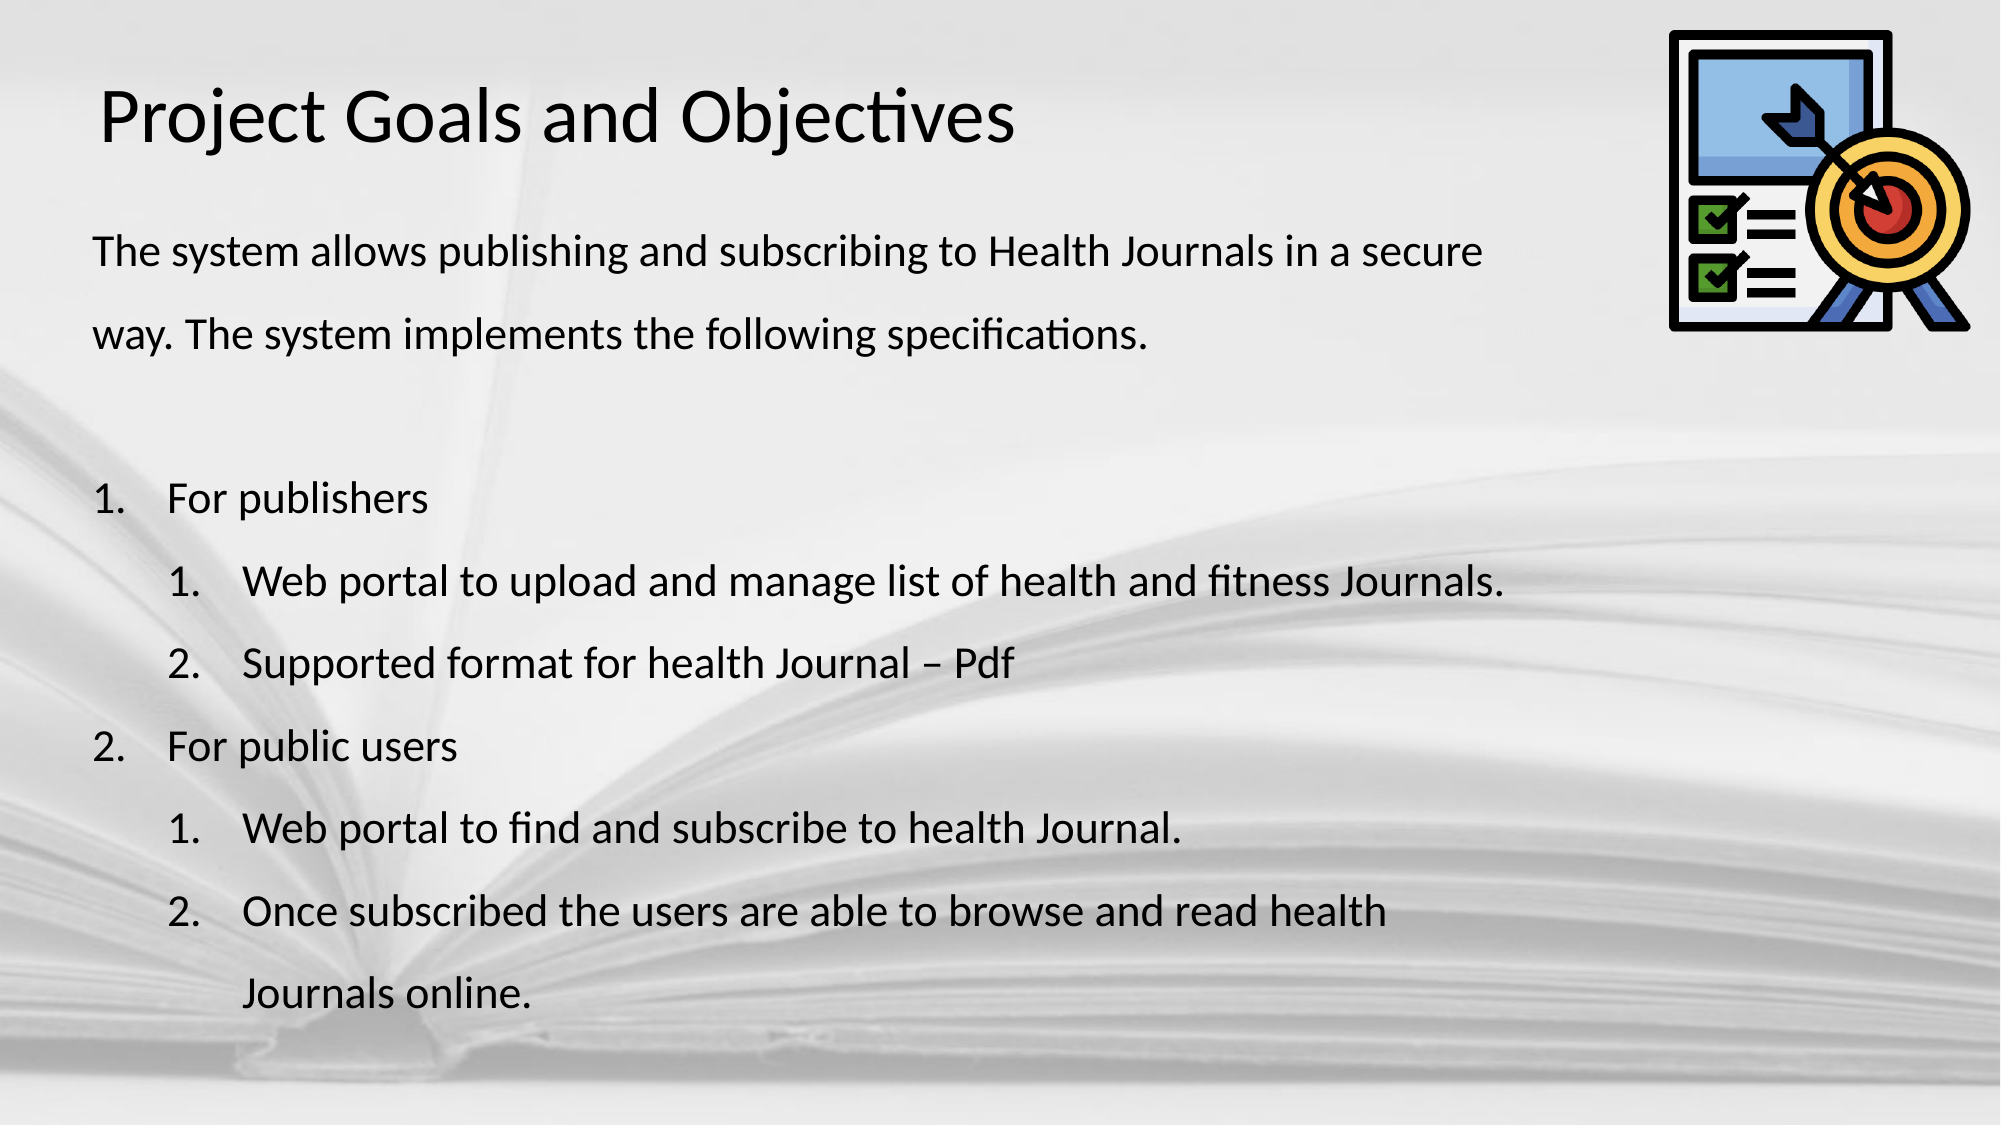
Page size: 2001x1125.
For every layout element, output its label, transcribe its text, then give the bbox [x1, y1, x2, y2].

picture [0, 0, 2001, 1125]
text_box The system allows publishing and subscribing to Health Journals in a secure way. The system implements the following specifications. For publishers Web portal to upload and manage list of health and fitness Journals. Supported format for health Journal – Pdf For public users Web portal to find and subscribe to health Journal. Once subscribed the users are able to browse and read health Journals online. [77, 185, 1541, 1116]
text_box Project Goals and Objectives [23, 55, 1094, 286]
